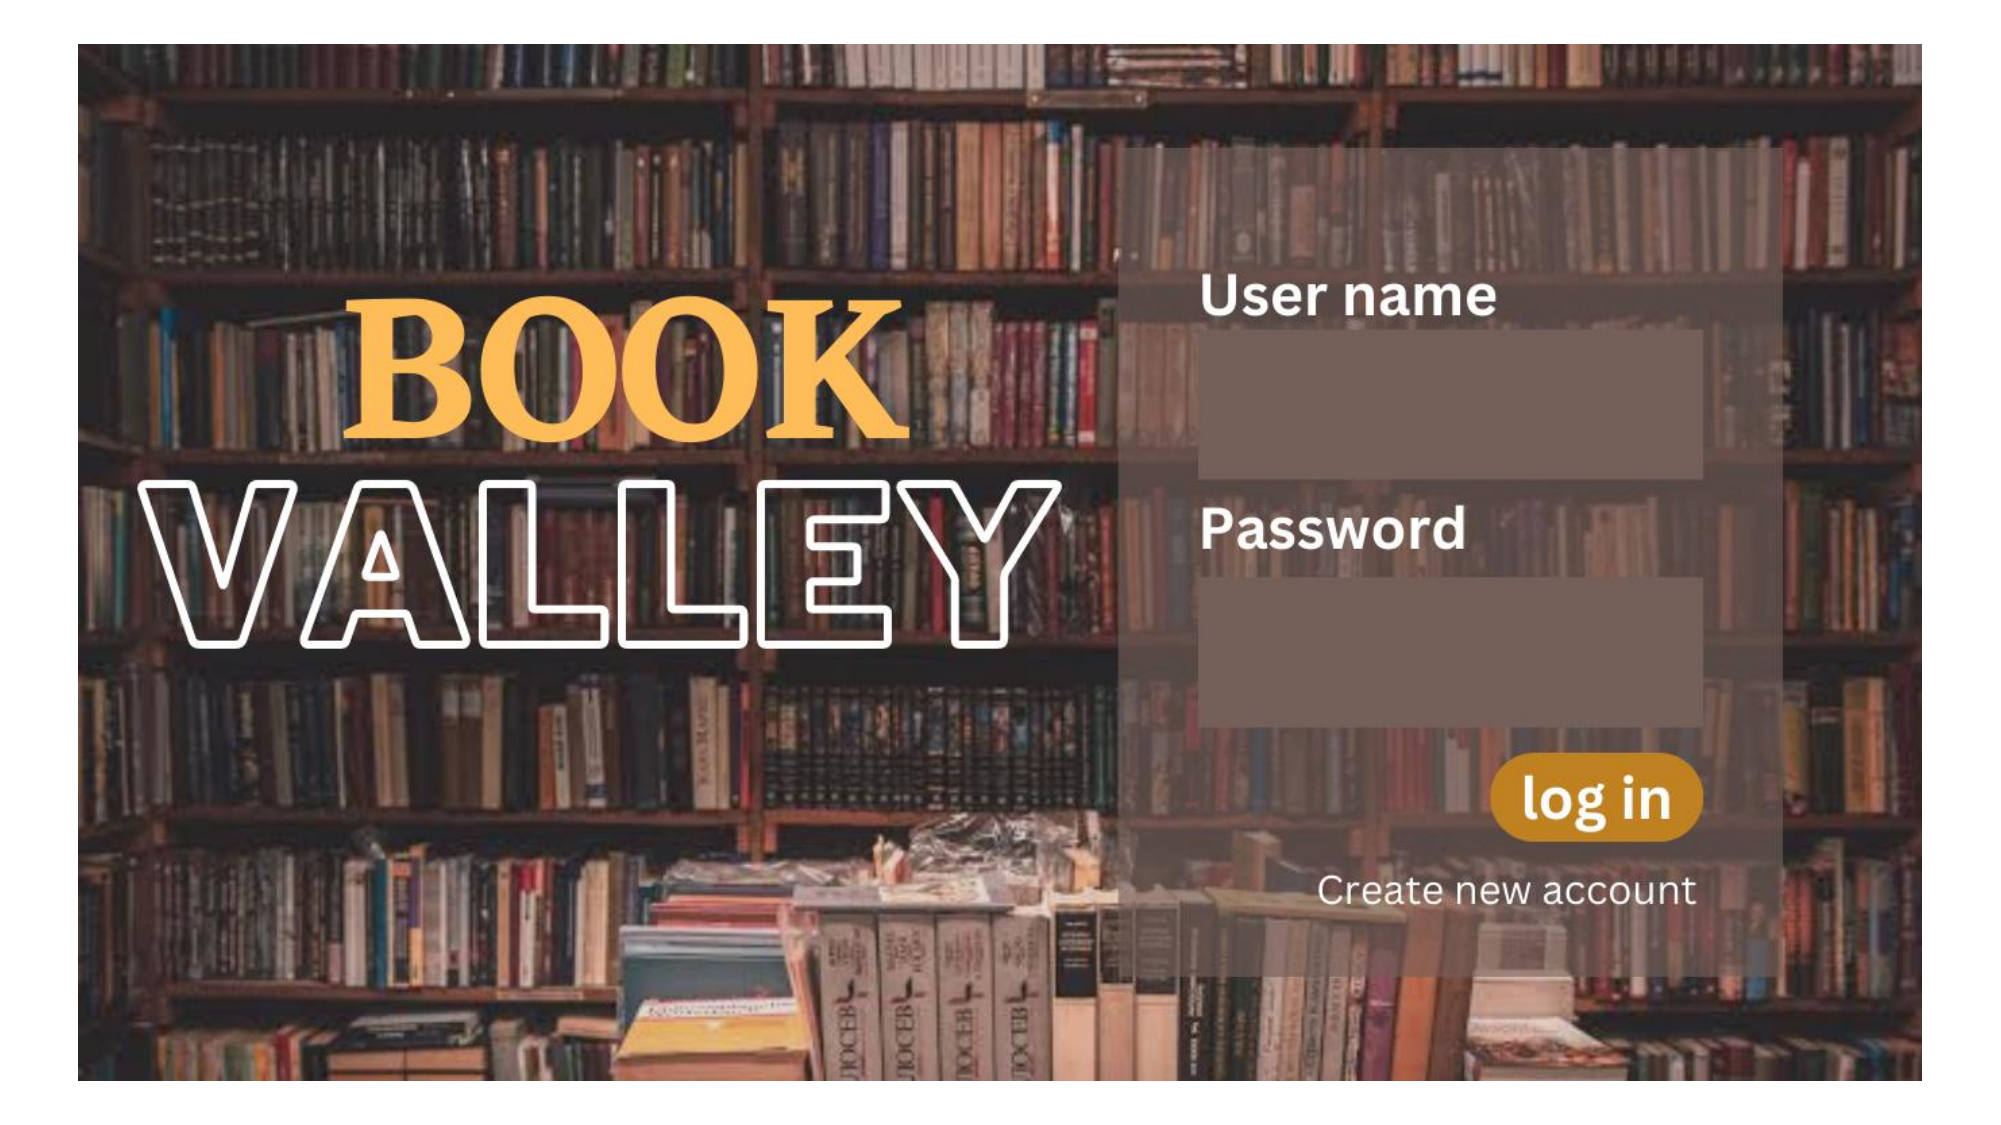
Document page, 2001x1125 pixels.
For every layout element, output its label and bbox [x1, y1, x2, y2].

picture [78, 44, 1922, 1081]
